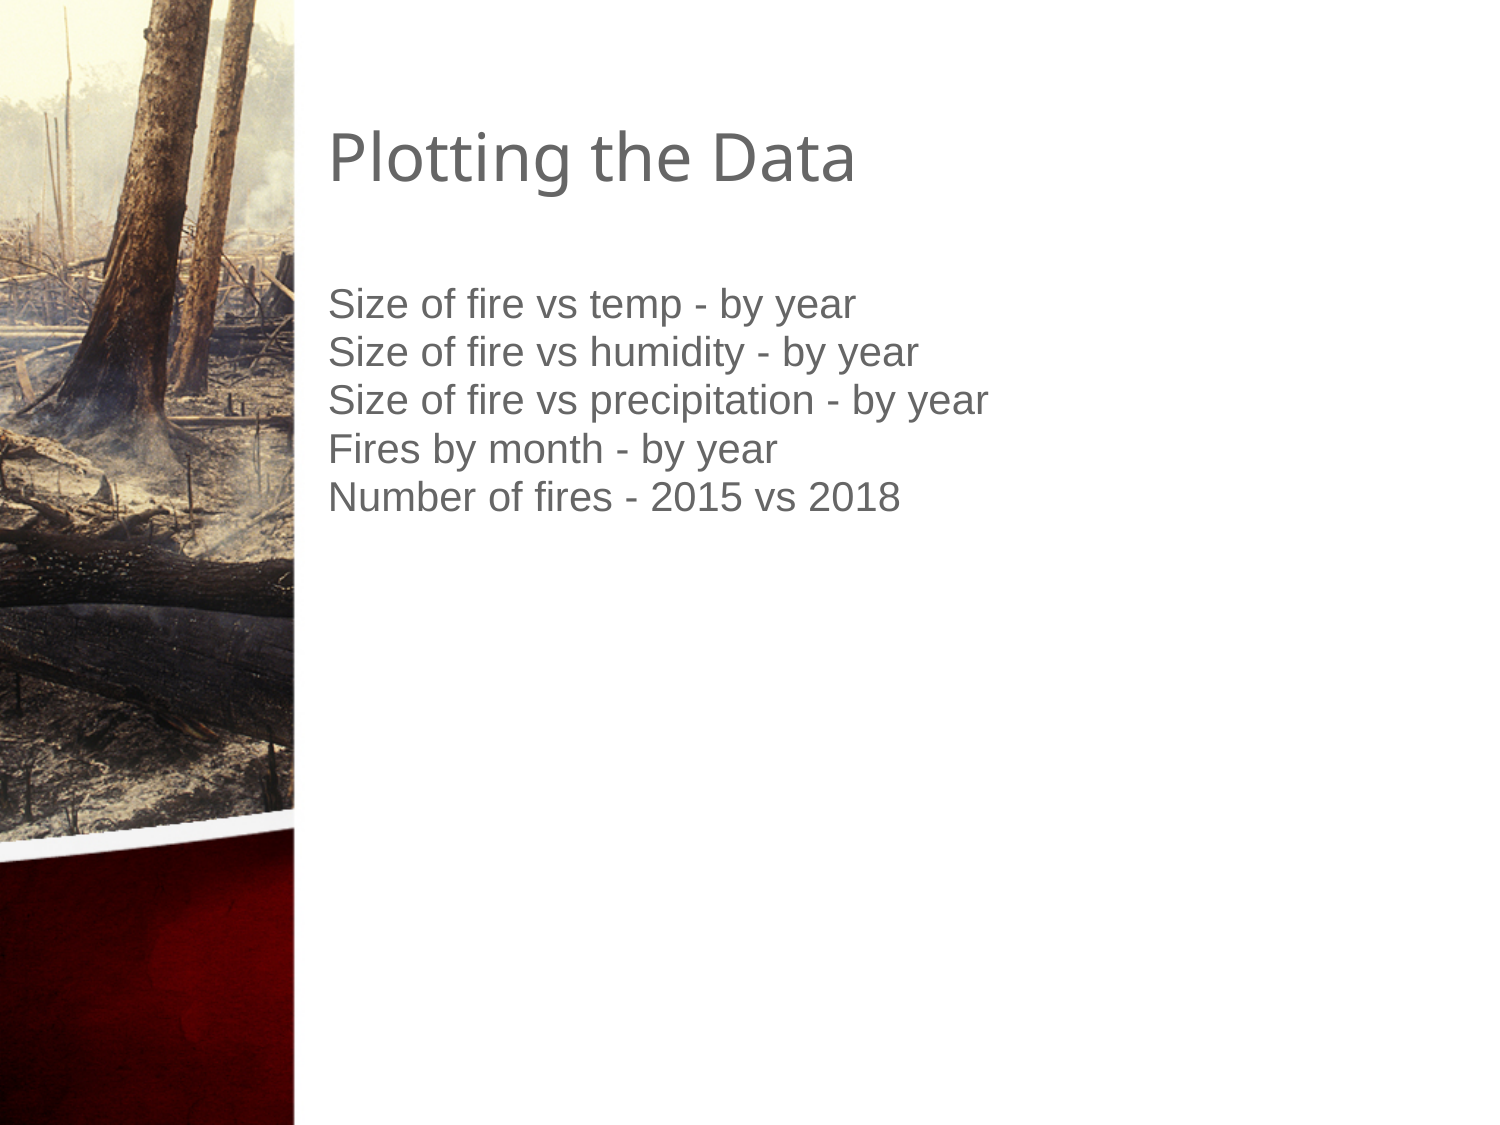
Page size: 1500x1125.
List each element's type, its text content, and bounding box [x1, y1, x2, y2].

list Size of fire vs temp - by year Size of fire vs humidity - by year Size of fire vs precipitation - by year Fires by month - by year Number of fires - 2015 vs 2018 [312, 278, 1425, 1094]
title Plotting the Data [312, 66, 1424, 244]
picture [0, 0, 1500, 1125]
